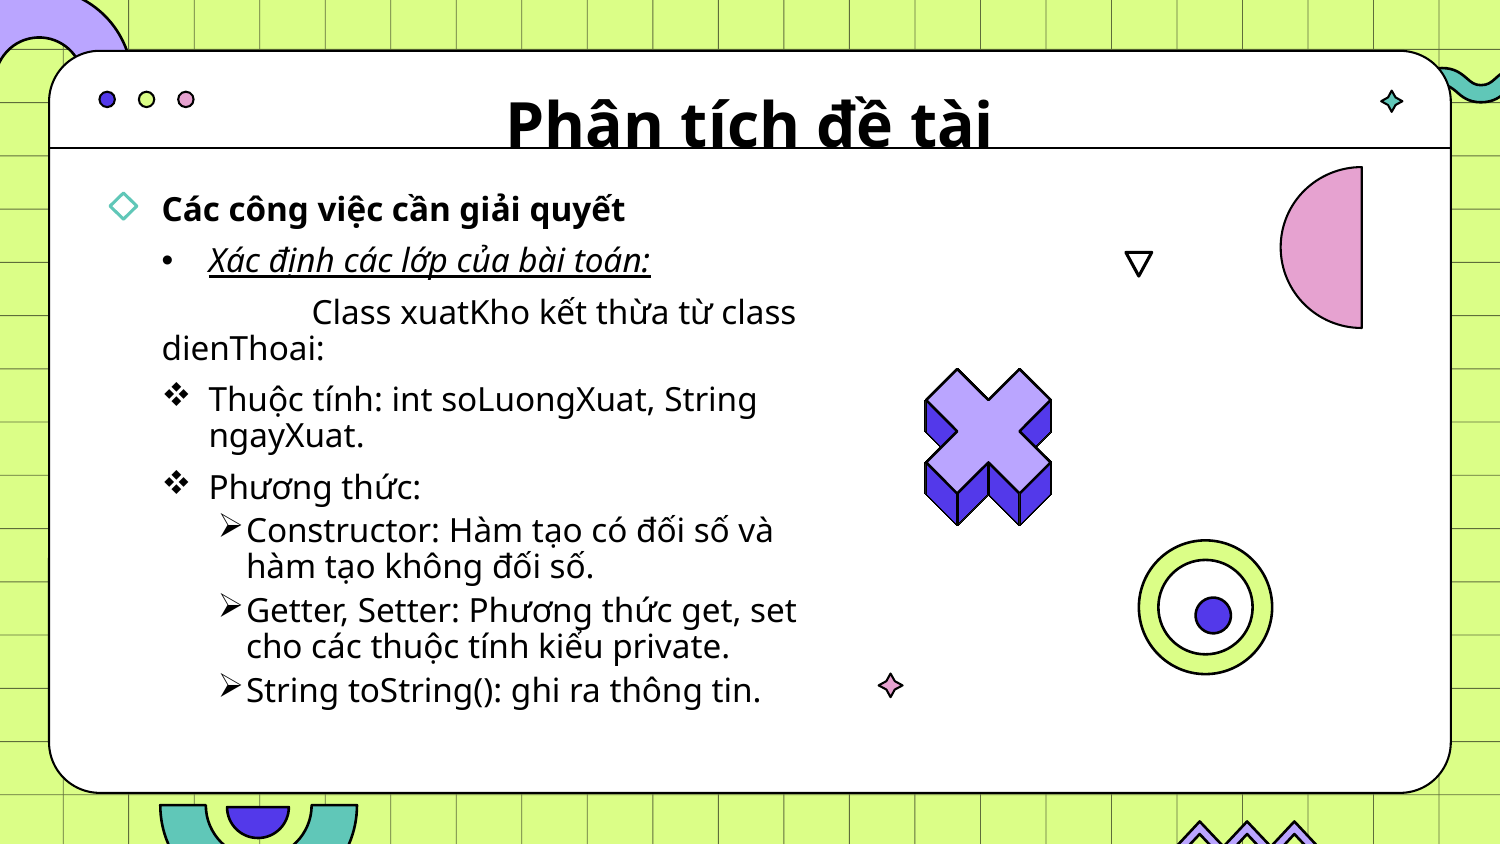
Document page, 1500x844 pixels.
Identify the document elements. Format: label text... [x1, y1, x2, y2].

text_box [878, 673, 903, 698]
text_box [177, 90, 195, 109]
title Phân tích đề tài [118, 96, 1382, 157]
list Các công việc cần giải quyết Xác định các lớp của bài toán: Class xuatKho kết thừa từ class dienThoai: Thuộc tính: int soLuongXuat, String ngayXuat. Phương thức: Constructor: Hàm tạo có đối số và hàm tạo không đối số. Getter, Setter: Phương thức get, set cho các thuộc tính kiểu private. String toString(): ghi ra thông tin. [146, 184, 824, 546]
text_box [1381, 90, 1403, 112]
text_box [98, 90, 116, 109]
text_box [1273, 821, 1316, 844]
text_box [1138, 540, 1273, 675]
text_box [1124, 250, 1154, 278]
text_box [1178, 821, 1222, 844]
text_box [160, 805, 357, 844]
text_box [924, 367, 1052, 526]
text_box [108, 191, 139, 221]
text_box [1280, 167, 1362, 328]
text_box [1225, 821, 1269, 844]
text_box [137, 90, 156, 109]
